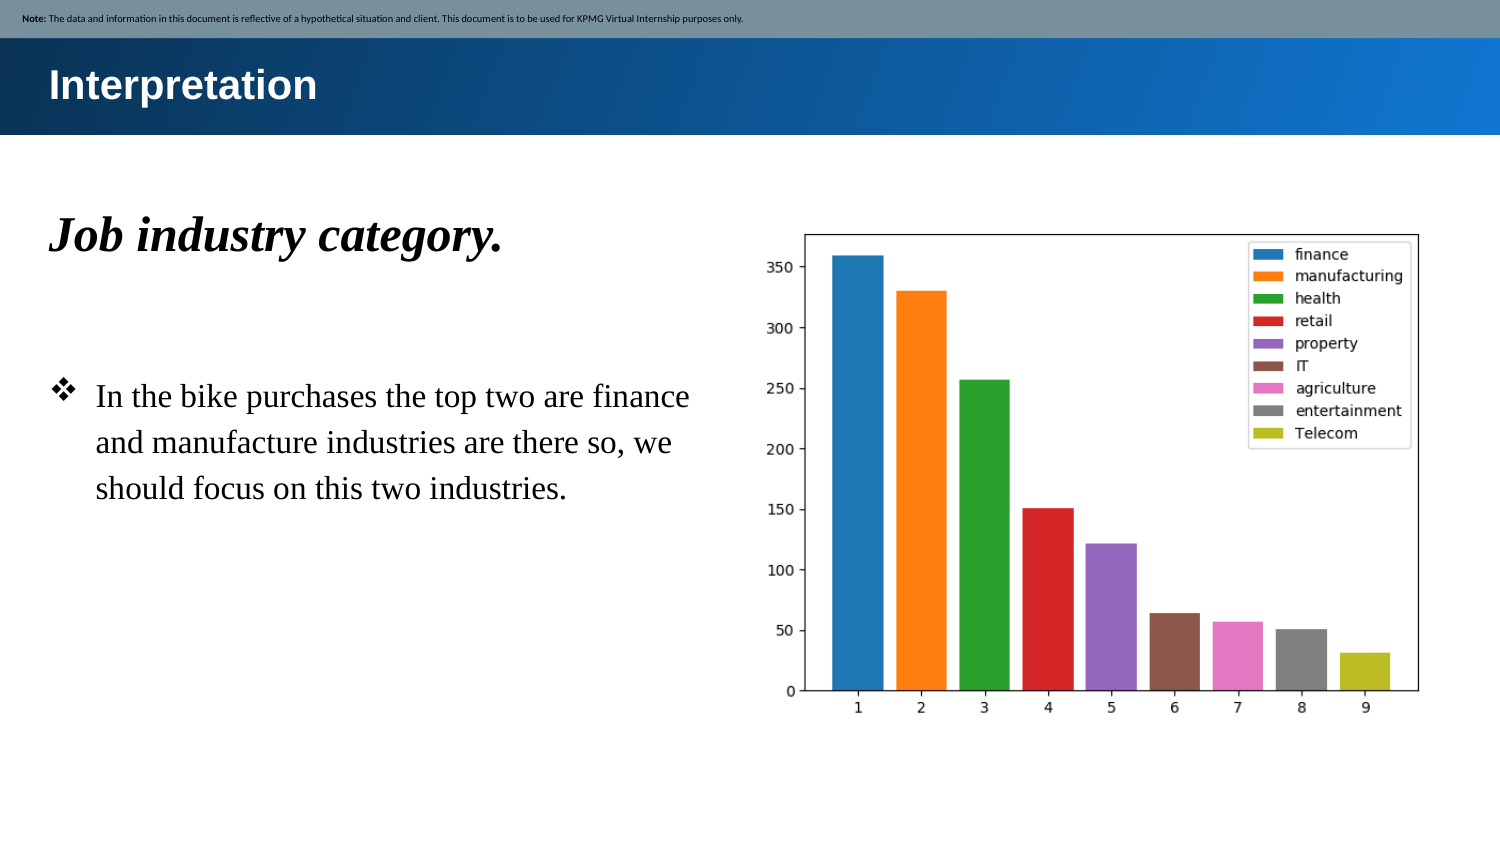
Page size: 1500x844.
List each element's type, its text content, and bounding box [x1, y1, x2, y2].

text_box Interpretation [33, 43, 1439, 124]
text_box [0, 39, 1500, 135]
text_box Note: The data and information in this document is reflective of a hypothetical situation and client. This document is to be used for KPMG Virtual Internship purposes only. [0, 0, 1500, 39]
text_box Job industry category. [33, 177, 1439, 277]
picture [749, 218, 1435, 732]
text_box In the bike purchases the top two are finance and manufacture industries are there so, we should focus on this two industries. [33, 353, 712, 613]
